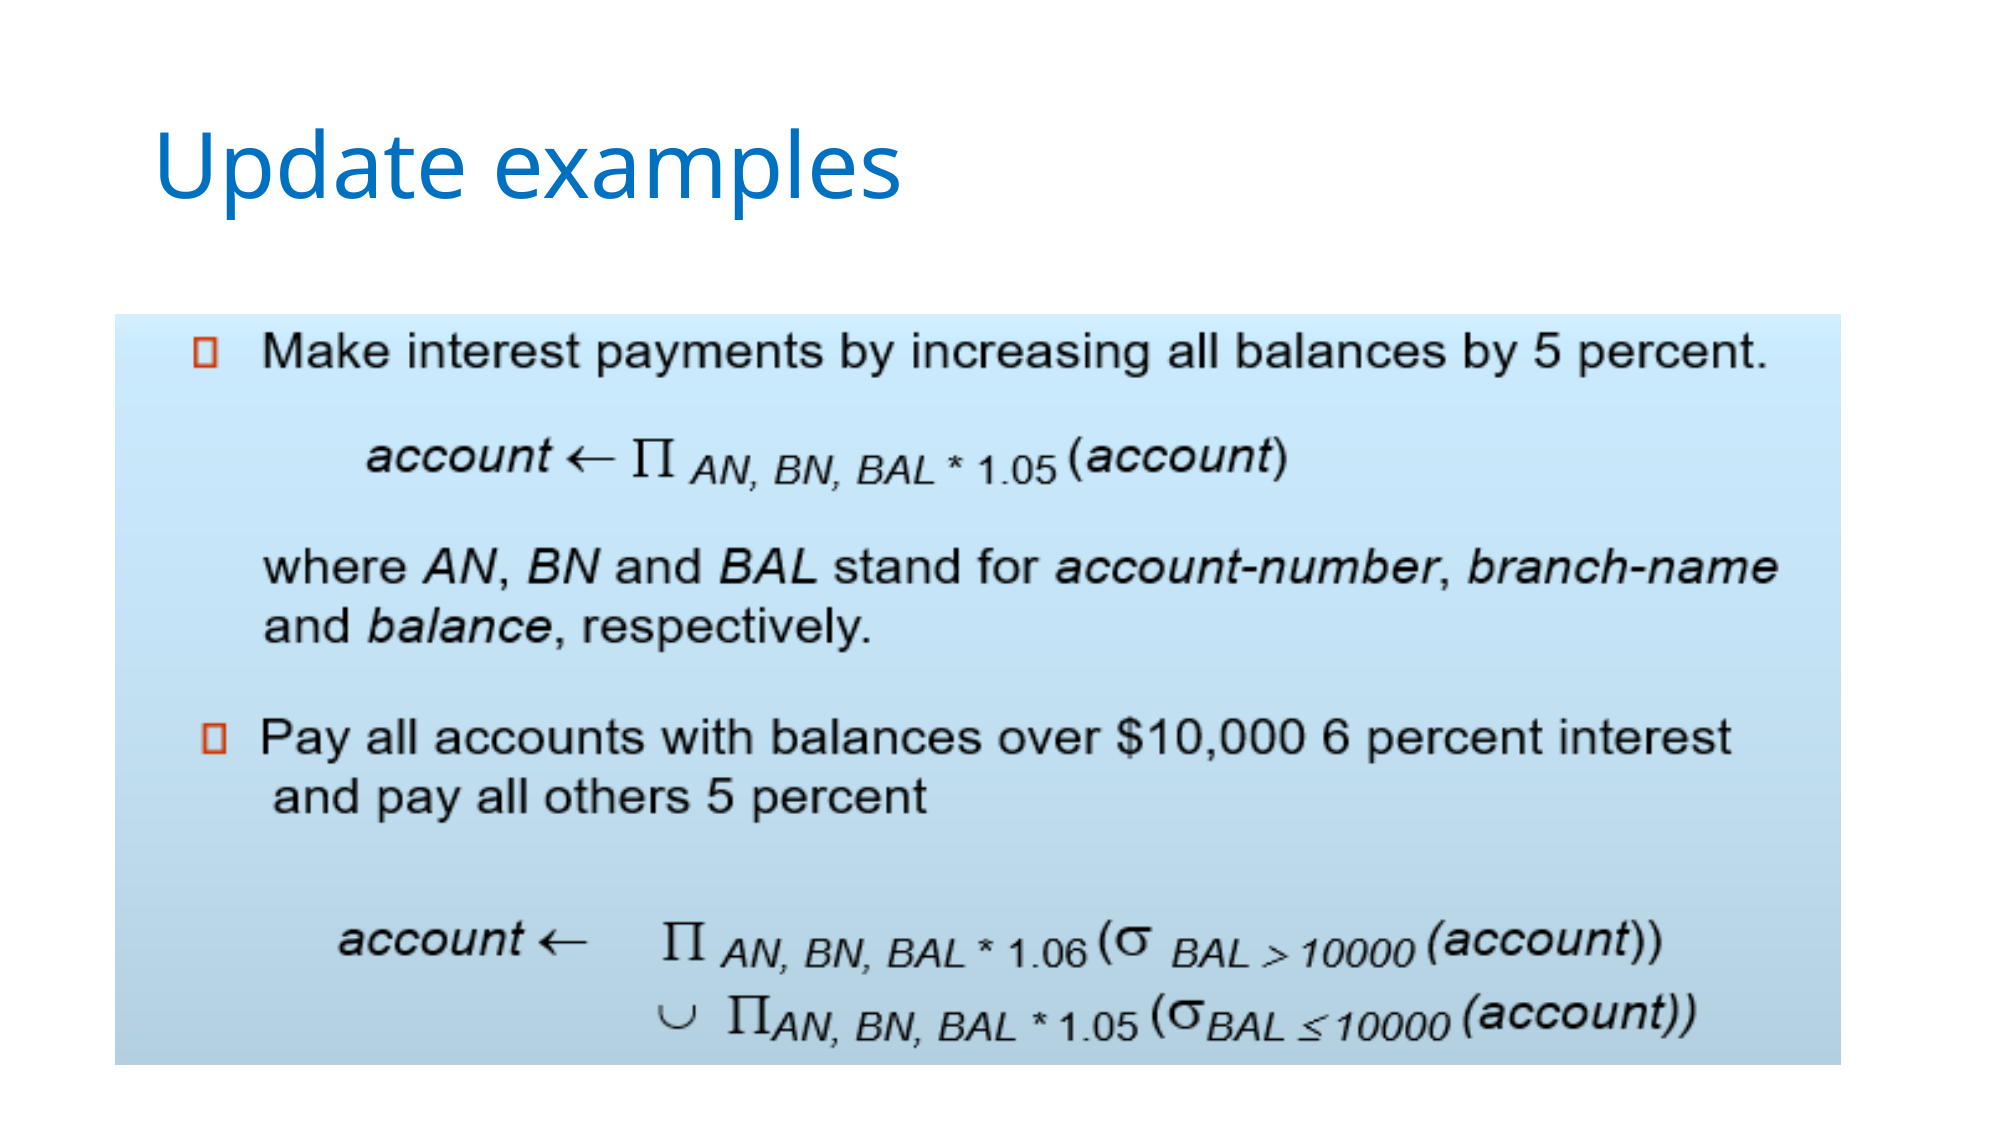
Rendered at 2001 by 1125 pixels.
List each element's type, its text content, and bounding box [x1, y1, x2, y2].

title Update examples [137, 59, 1863, 278]
picture [115, 314, 1841, 1065]
